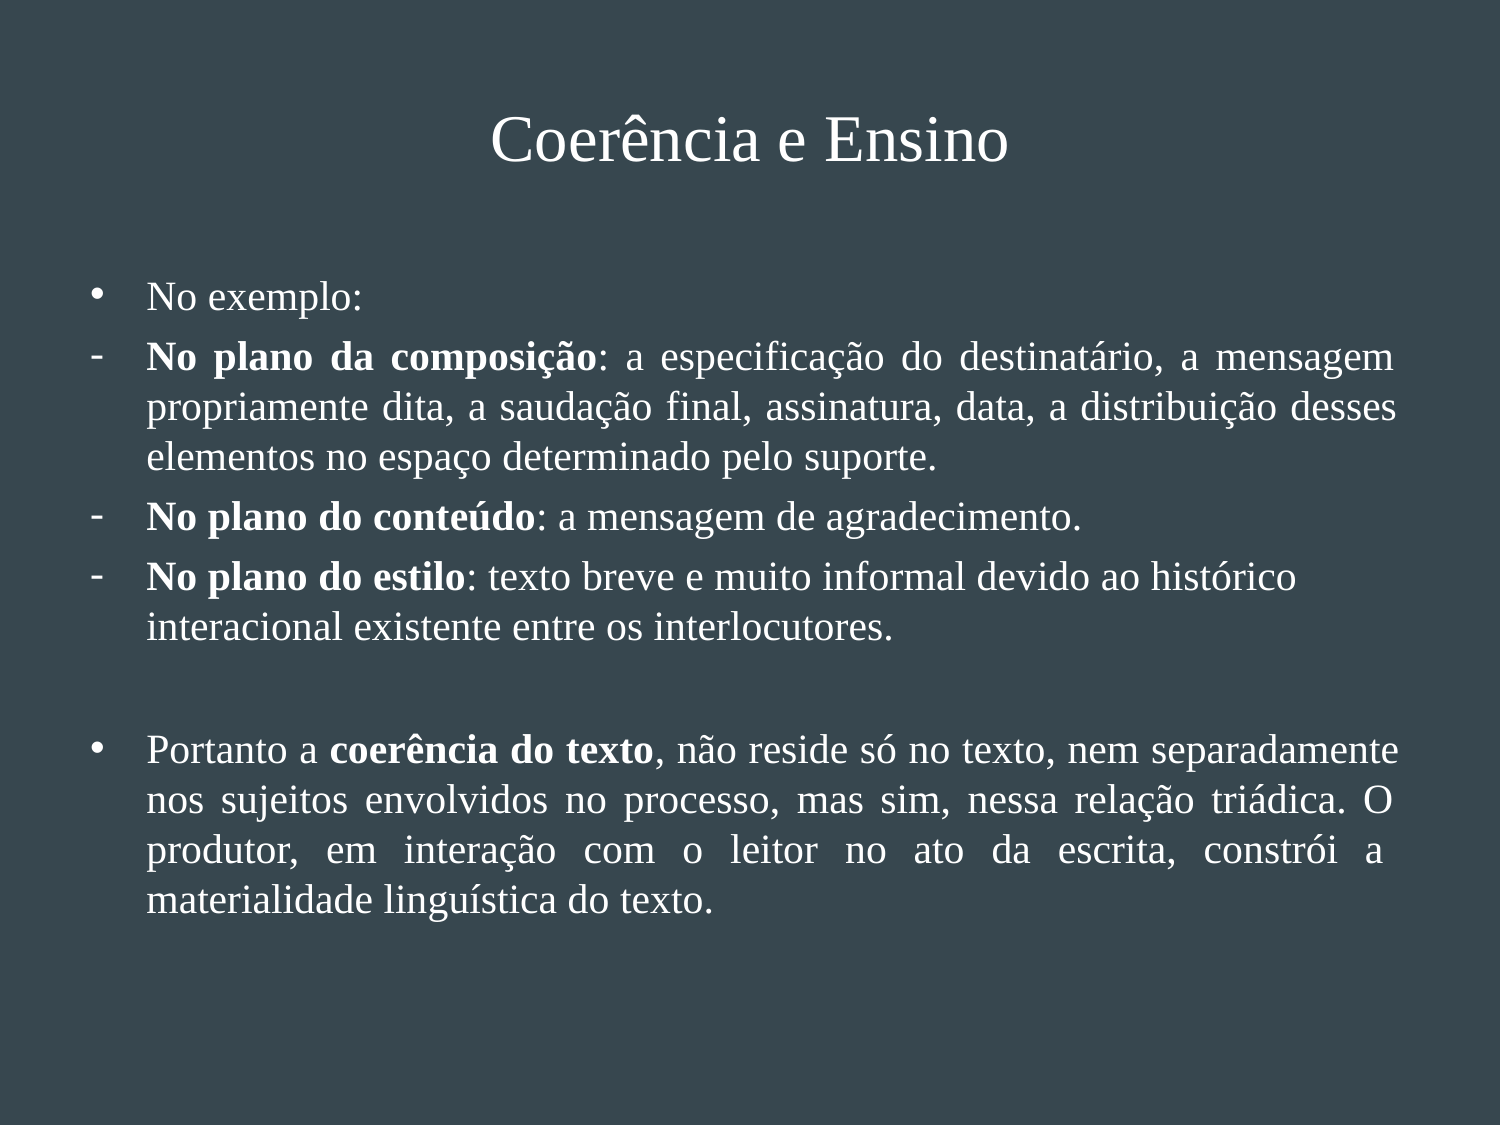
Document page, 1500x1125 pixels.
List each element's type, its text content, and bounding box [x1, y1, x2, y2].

title Coerência e Ensino [488, 92, 1012, 256]
text_box No exemplo: No plano da composição: a especificação do destinatário, a mensagem propriamente dita, a saudação final, assinatura, data, a distribuição desses elementos no espaço determinado pelo suporte. No plano do conteúdo: a mensagem de agradecimento. No plano do estilo: texto breve e muito informal devido ao histórico interacional existente entre os interlocutores. Portanto a coerência do texto, não reside só no texto, nem separadamente nos sujeitos envolvidos no processo, mas sim, nessa relação triádica. O produtor, em interação com o leitor no ato da escrita, constrói a materialidade linguística do texto. [87, 256, 1413, 922]
